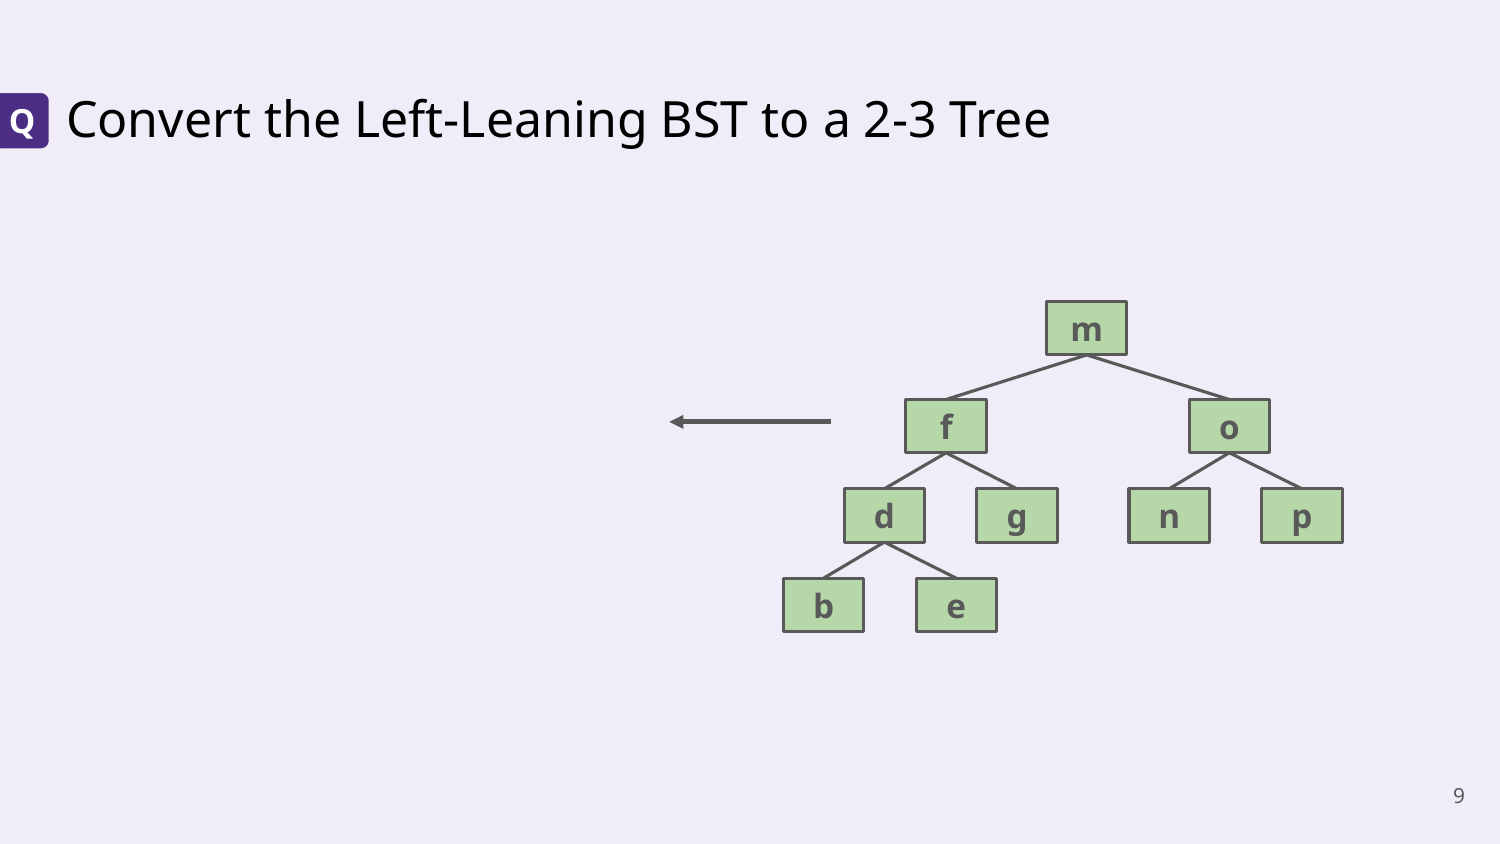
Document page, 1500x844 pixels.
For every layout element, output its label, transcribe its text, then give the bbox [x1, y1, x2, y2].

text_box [783, 301, 1343, 632]
slide_number ‹#› [1389, 764, 1480, 830]
text_box Q [0, 90, 52, 151]
title Convert the Left-Leaning BST to a 2-3 Tree [51, 72, 1449, 167]
